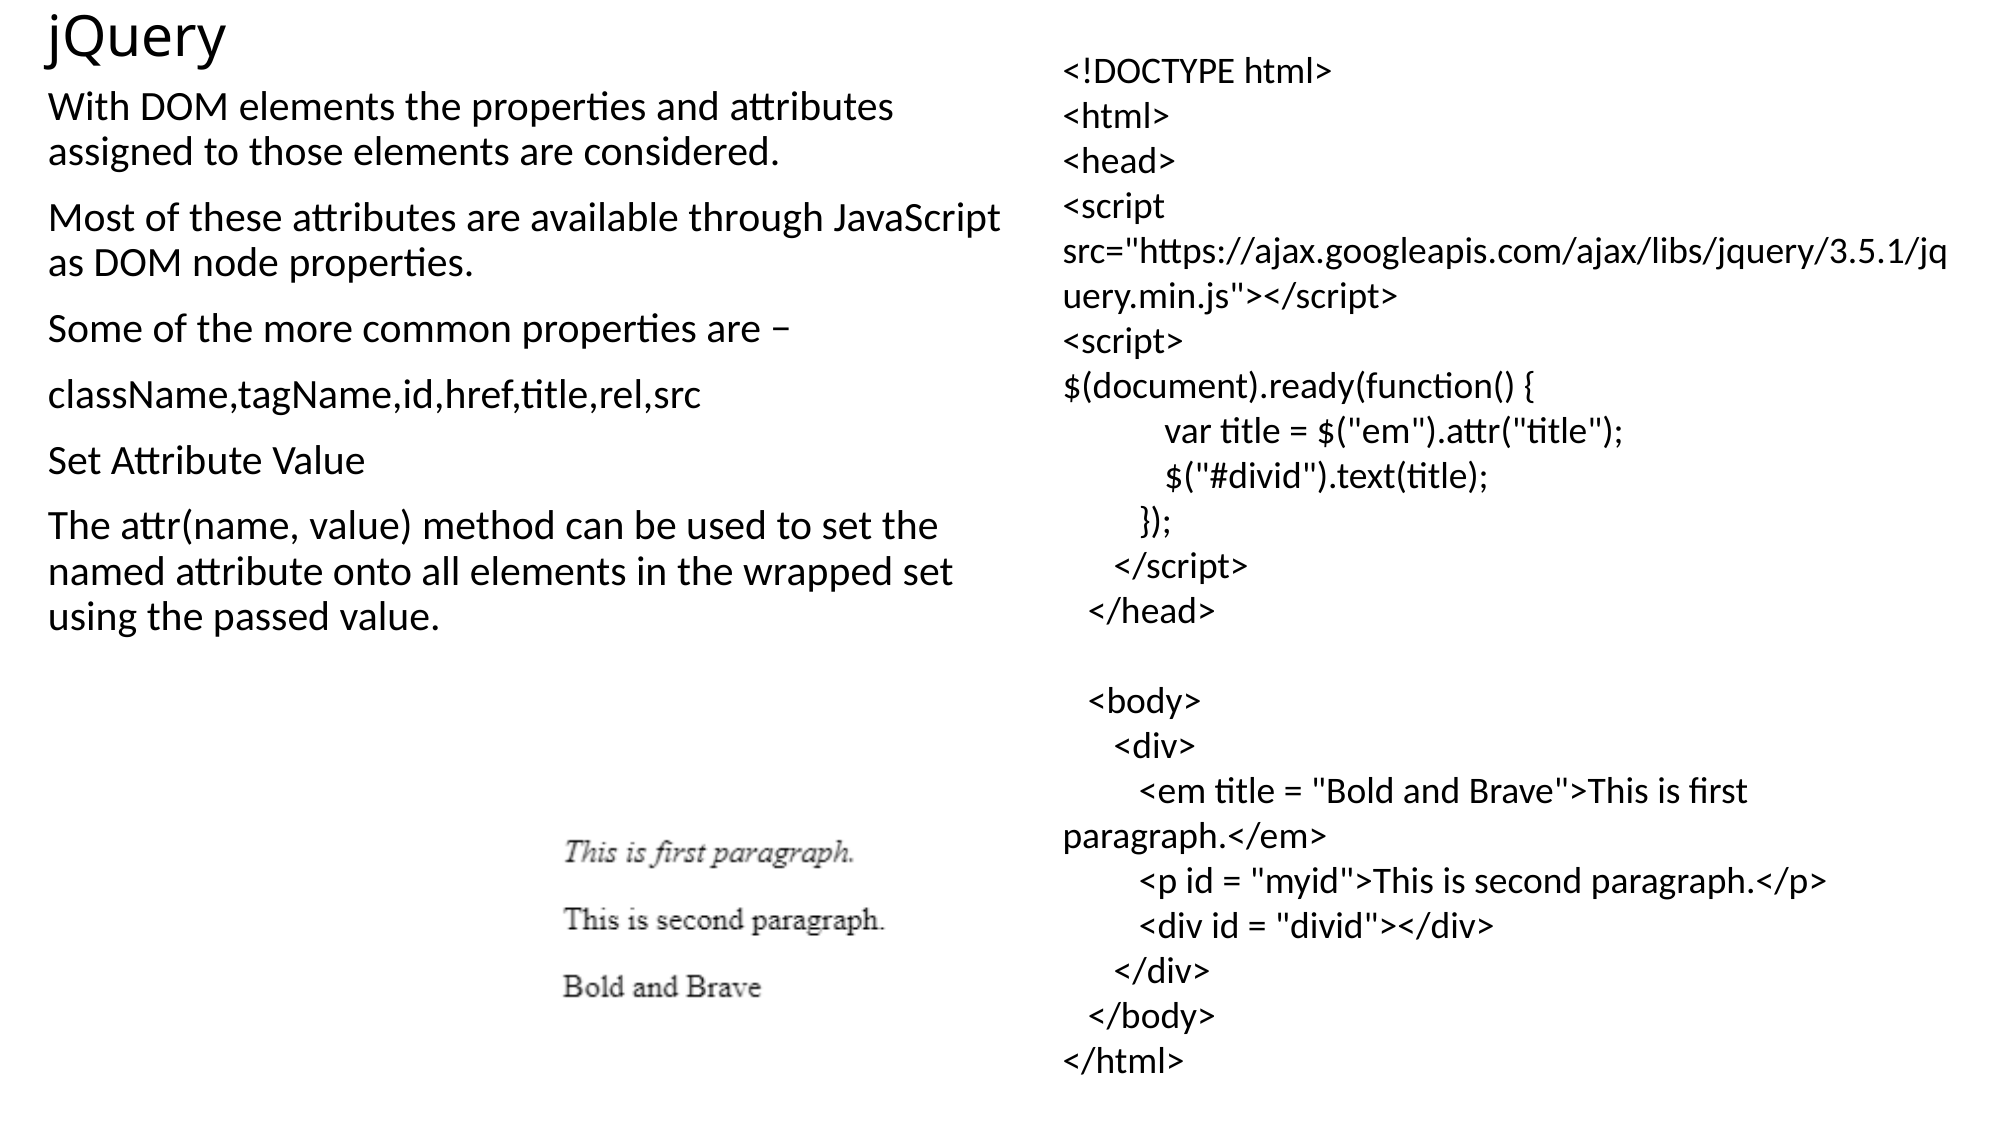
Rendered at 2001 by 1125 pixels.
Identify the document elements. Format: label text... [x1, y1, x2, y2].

picture [542, 805, 939, 1039]
text_box <!DOCTYPE html> <html> <head> <script src="https://ajax.googleapis.com/ajax/libs/jquery/3.5.1/jquery.min.js"></script> <script> $(document).ready(function() { var title = $("em").attr("title"); $("#divid").text(title); }); </script> </head> <body> <div> <em title = "Bold and Brave">This is first paragraph.</em> <p id = "myid">This is second paragraph.</p> <div id = "divid"></div> </div> </body> </html> [1047, 38, 1975, 1089]
title jQuery [32, 0, 1758, 76]
list With DOM elements the properties and attributes assigned to those elements are considered. Most of these attributes are available through JavaScript as DOM node properties. Some of the more common properties are − className,tagName,id,href,title,rel,src Set Attribute Value The attr(name, value) method can be used to set the named attribute onto all elements in the wrapped set using the passed value. [32, 76, 1047, 1067]
